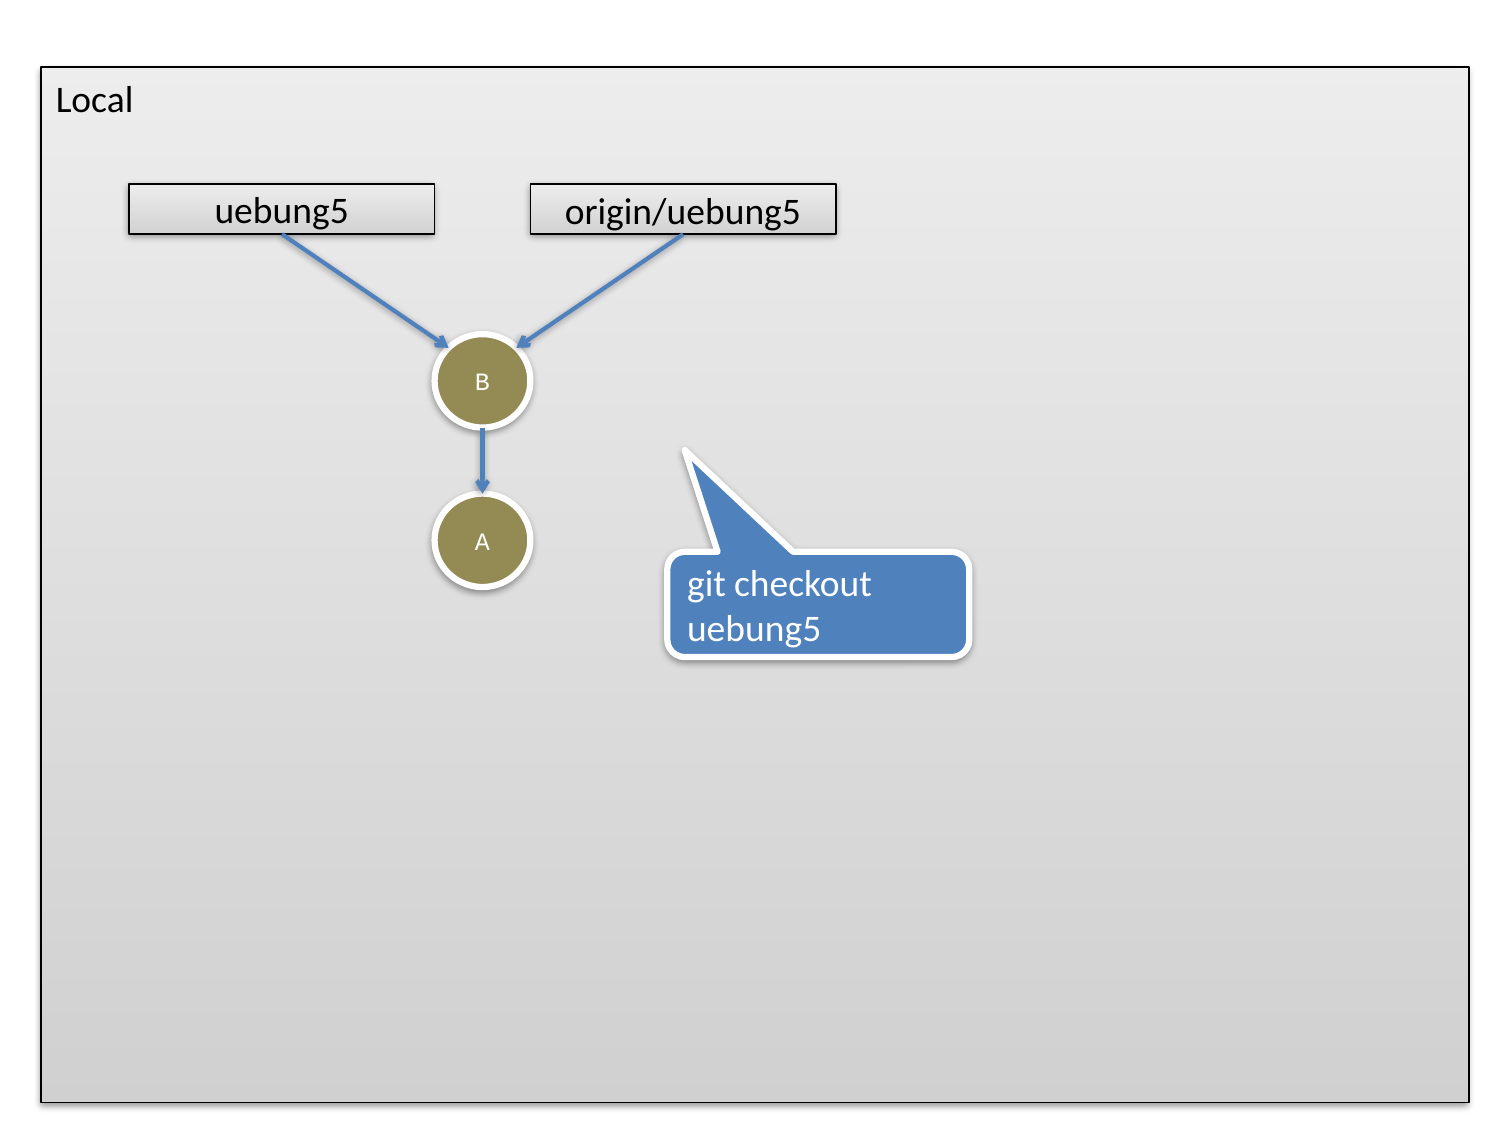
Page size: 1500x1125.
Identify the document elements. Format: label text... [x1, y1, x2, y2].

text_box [281, 233, 449, 349]
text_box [516, 233, 684, 349]
text_box origin/uebung5 [530, 183, 837, 235]
text_box A [431, 491, 534, 591]
text_box git checkout uebung5 [664, 446, 973, 661]
text_box uebung5 [128, 183, 435, 235]
text_box B [431, 331, 534, 431]
